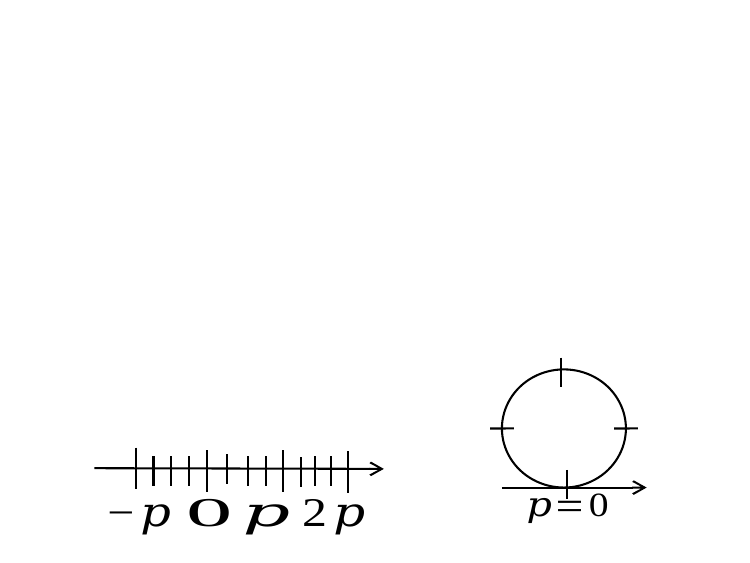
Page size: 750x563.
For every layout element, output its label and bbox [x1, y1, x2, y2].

text_box [499, 367, 628, 486]
